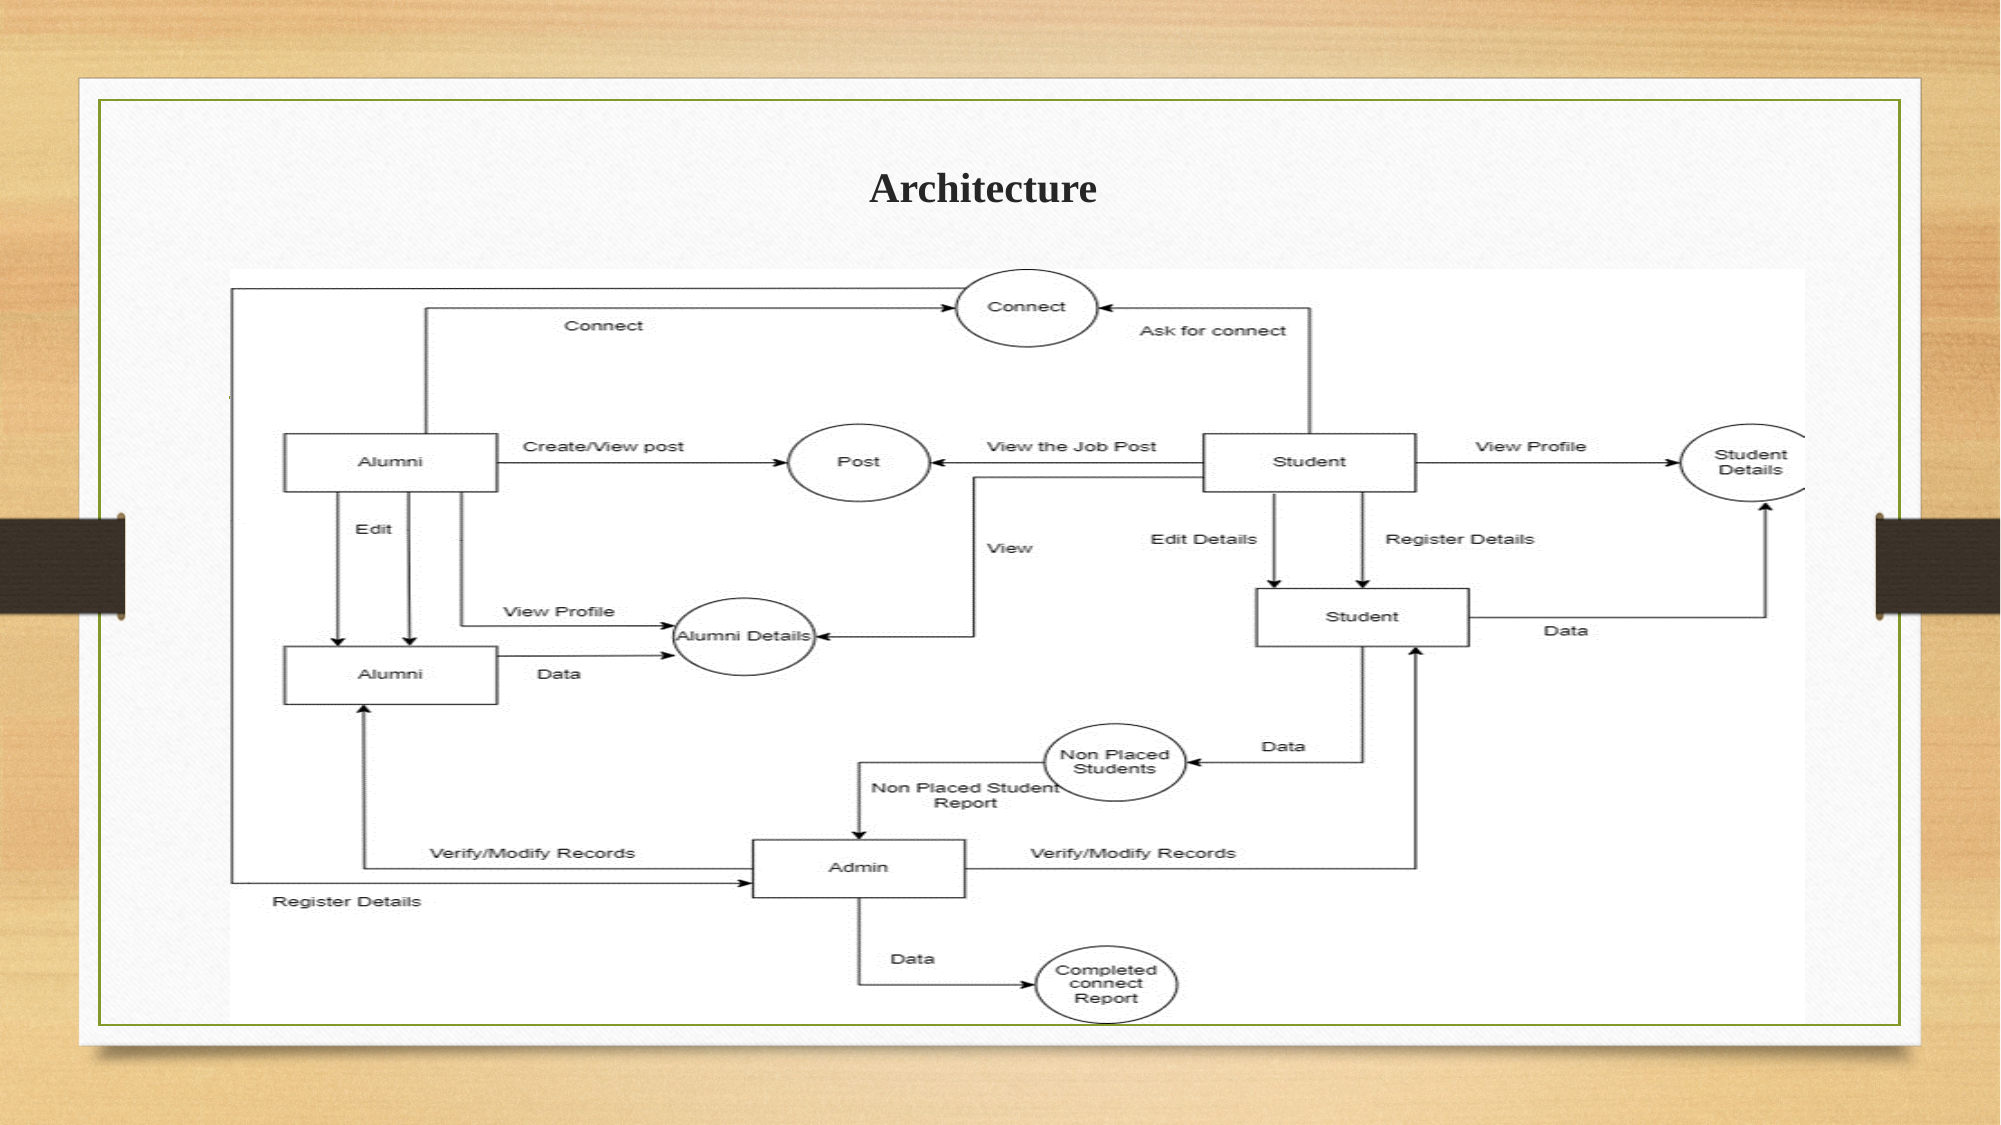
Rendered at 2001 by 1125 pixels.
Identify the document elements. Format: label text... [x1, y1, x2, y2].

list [229, 269, 1806, 1024]
picture [0, 0, 2001, 1125]
title Architecture [195, 101, 1771, 270]
